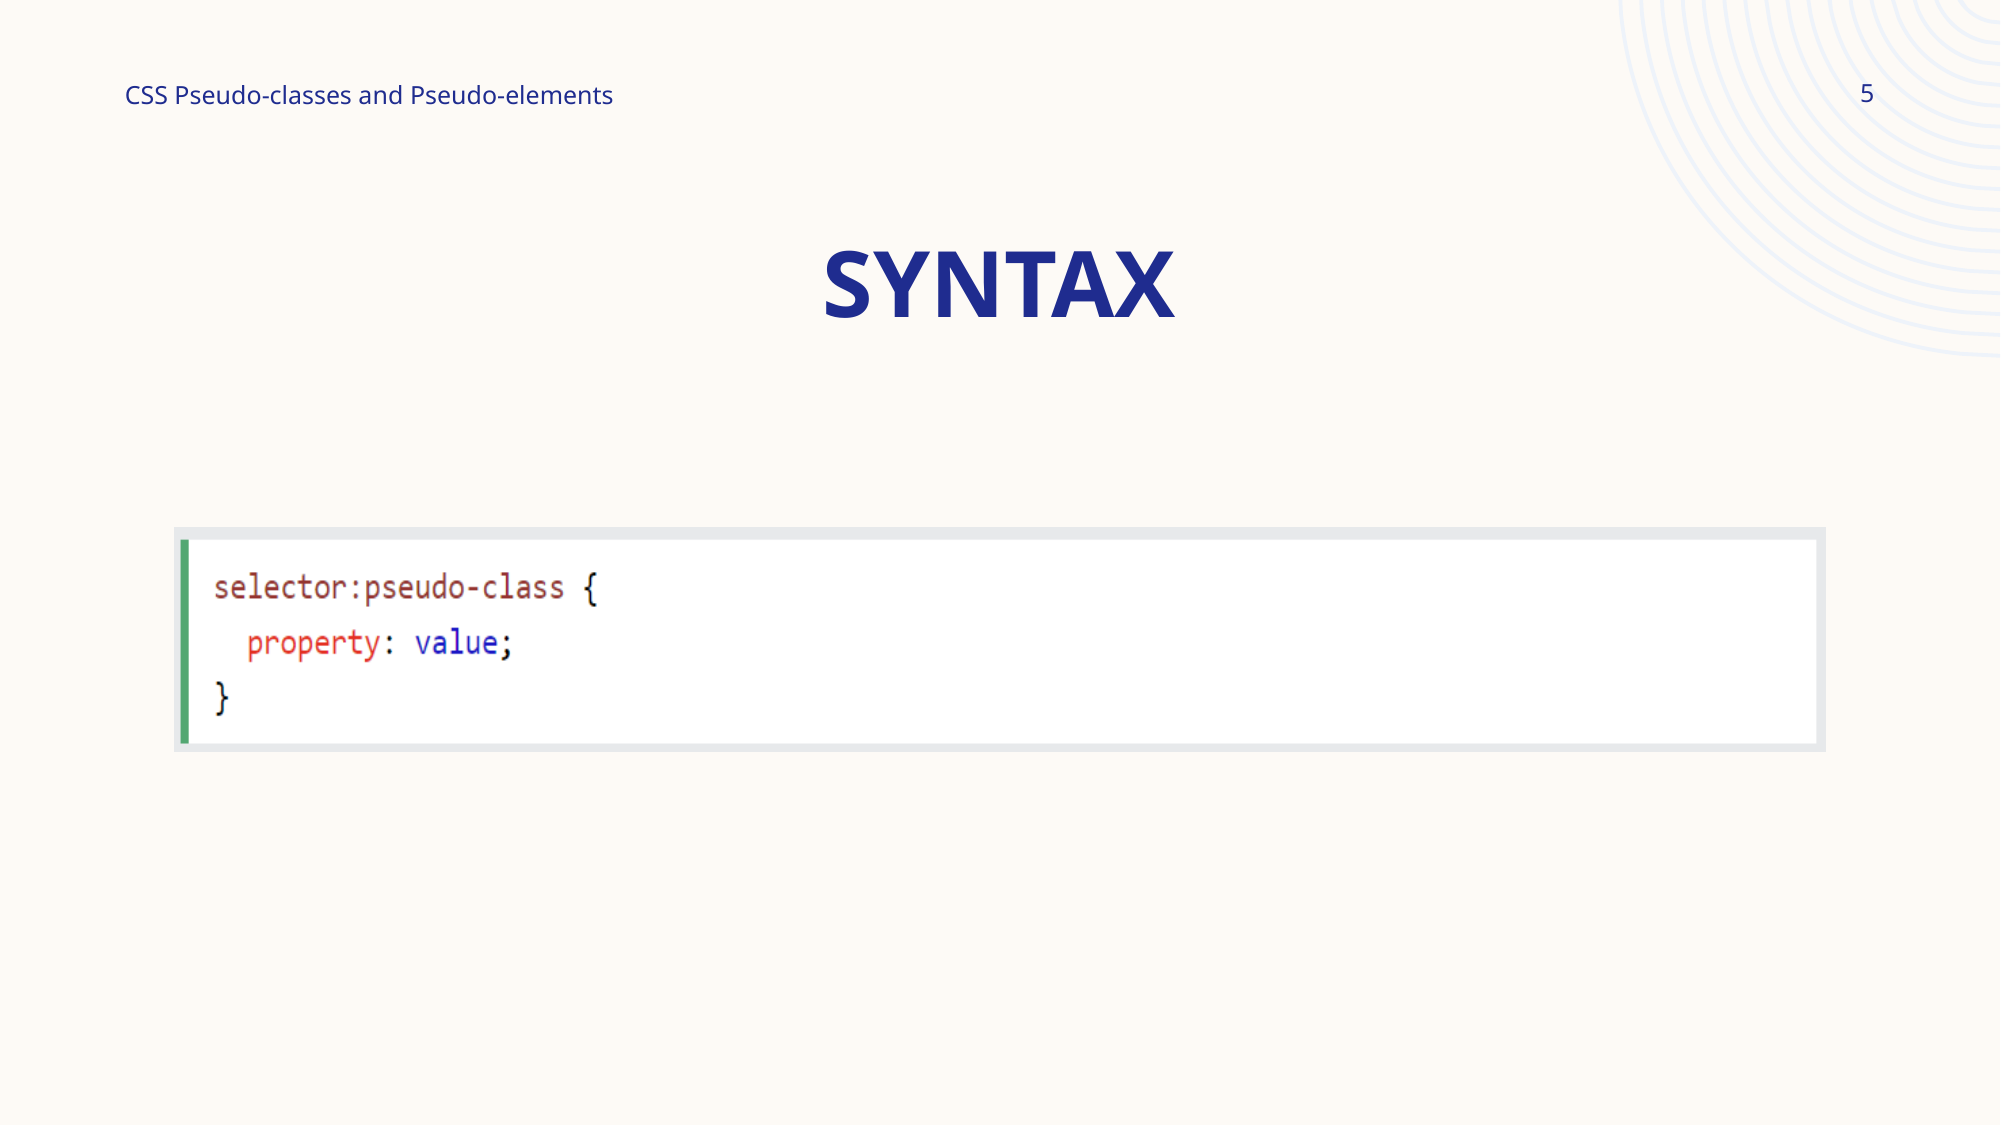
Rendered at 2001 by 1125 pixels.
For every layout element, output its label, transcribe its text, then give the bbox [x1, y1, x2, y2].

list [174, 527, 1826, 752]
title syntax [124, 120, 1875, 344]
footer CSS Pseudo-classes and Pseudo-elements [124, 75, 650, 116]
slide_number 5 [1712, 75, 1875, 116]
